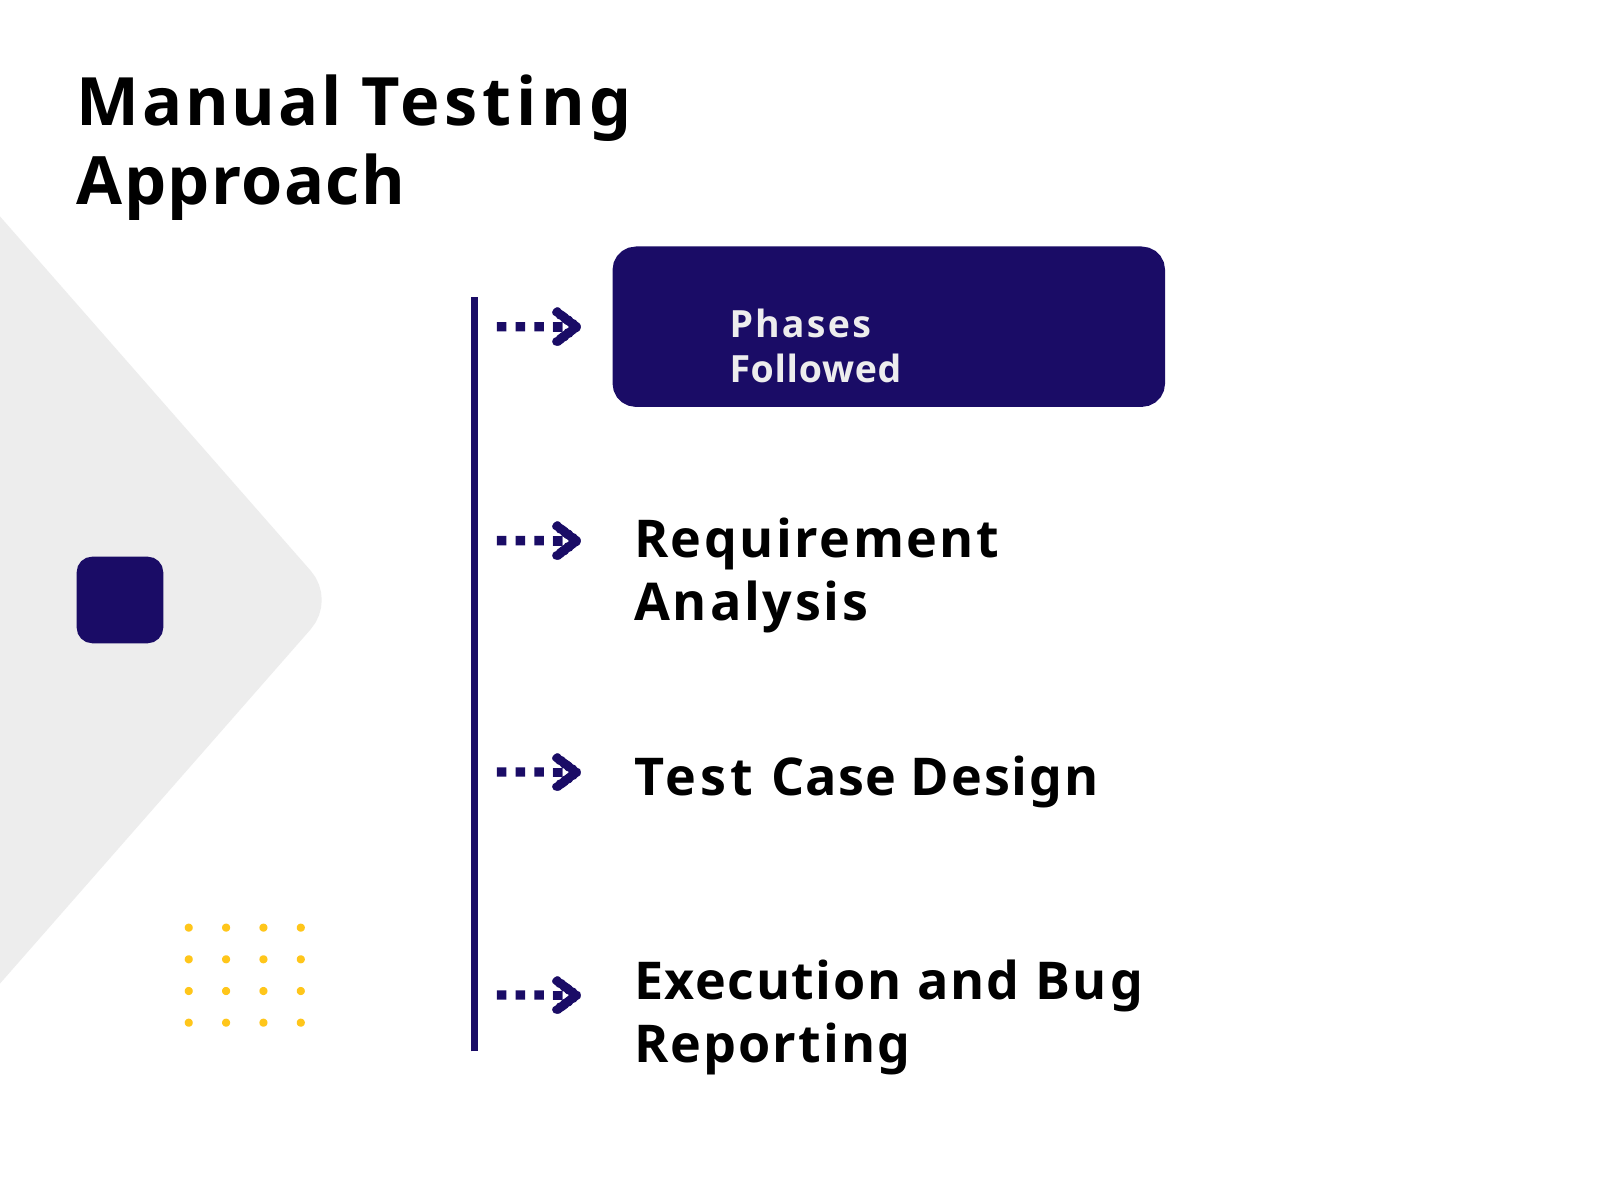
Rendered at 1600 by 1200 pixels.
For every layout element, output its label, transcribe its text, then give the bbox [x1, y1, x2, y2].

picture [552, 752, 581, 791]
text_box [612, 246, 1166, 407]
picture [552, 976, 581, 1015]
text_box [496, 990, 507, 1000]
text_box Requirement Analysis [632, 503, 1233, 631]
text_box [496, 322, 507, 332]
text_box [0, 216, 322, 1028]
text_box Test Case Design Execution and Bug Reporting [632, 740, 1412, 1073]
text_box [496, 767, 507, 777]
text_box [515, 767, 526, 777]
title Manual Testing Approach [74, 55, 970, 259]
text_box [534, 322, 544, 332]
picture [552, 521, 581, 560]
text_box [515, 535, 526, 546]
text_box [515, 322, 526, 332]
text_box [496, 535, 507, 546]
text_box [515, 990, 526, 1000]
text_box Phases Followed [727, 297, 1051, 390]
text_box [534, 767, 544, 777]
text_box [534, 535, 544, 546]
text_box [534, 990, 544, 1000]
picture [552, 307, 581, 346]
